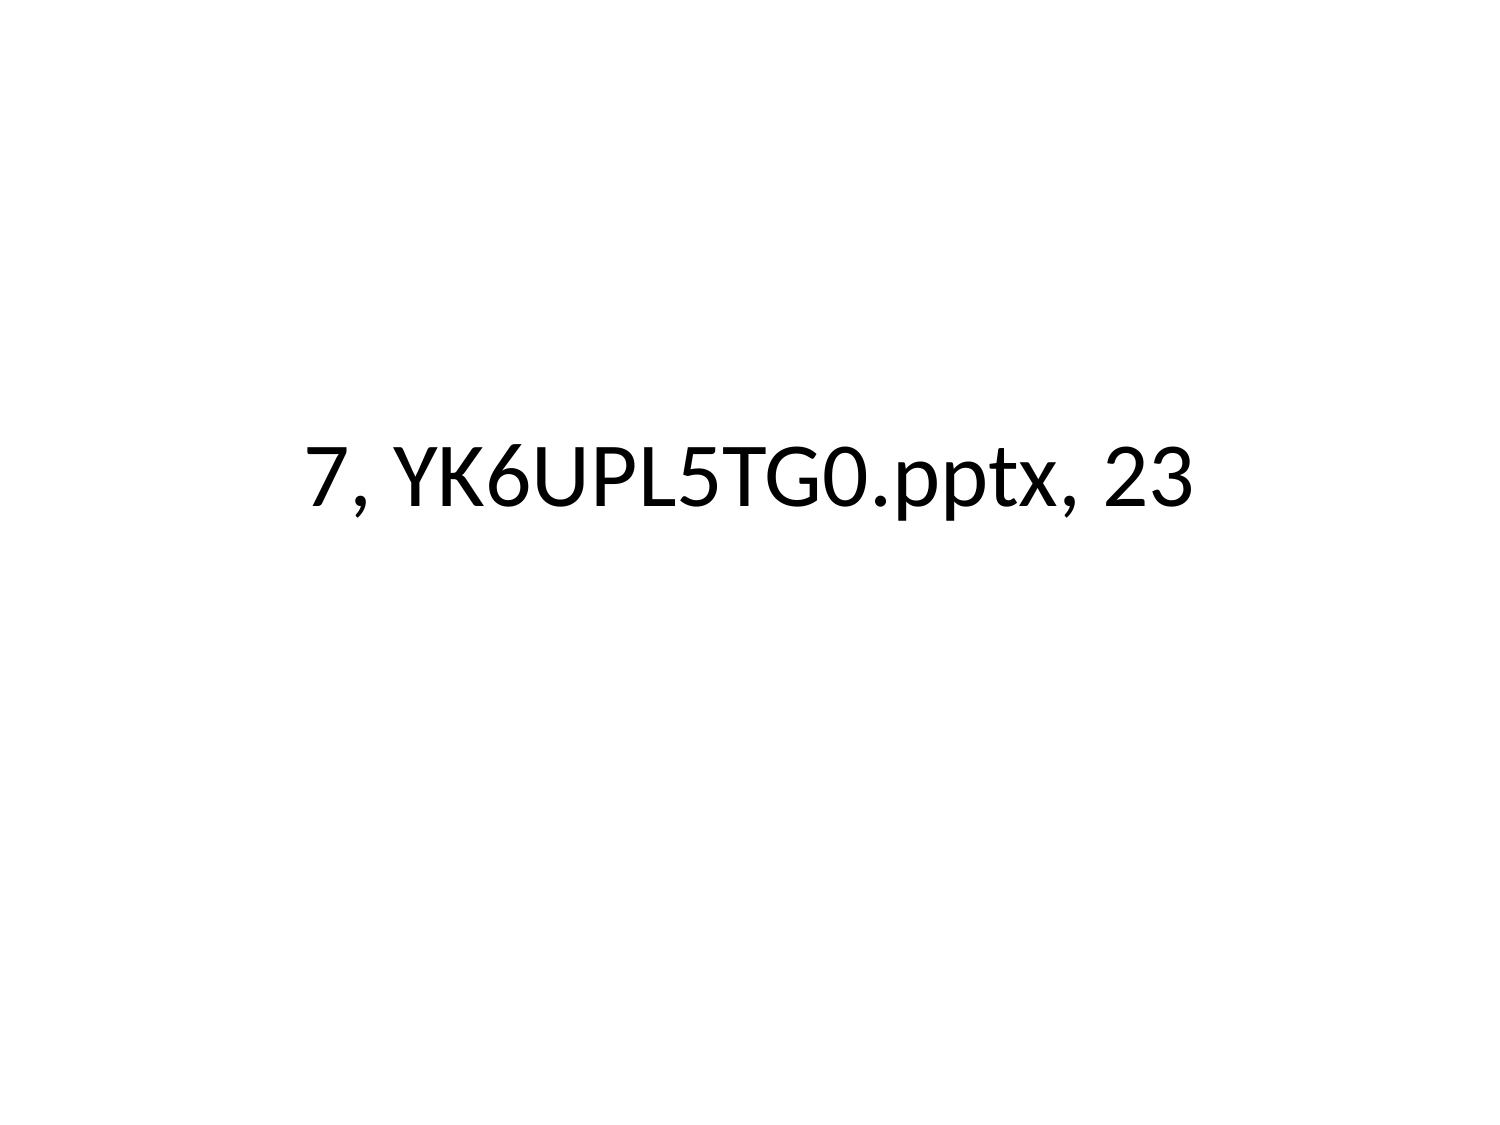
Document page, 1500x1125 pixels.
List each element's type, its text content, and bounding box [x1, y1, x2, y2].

title 7, YK6UPL5TG0.pptx, 23 [112, 349, 1388, 591]
